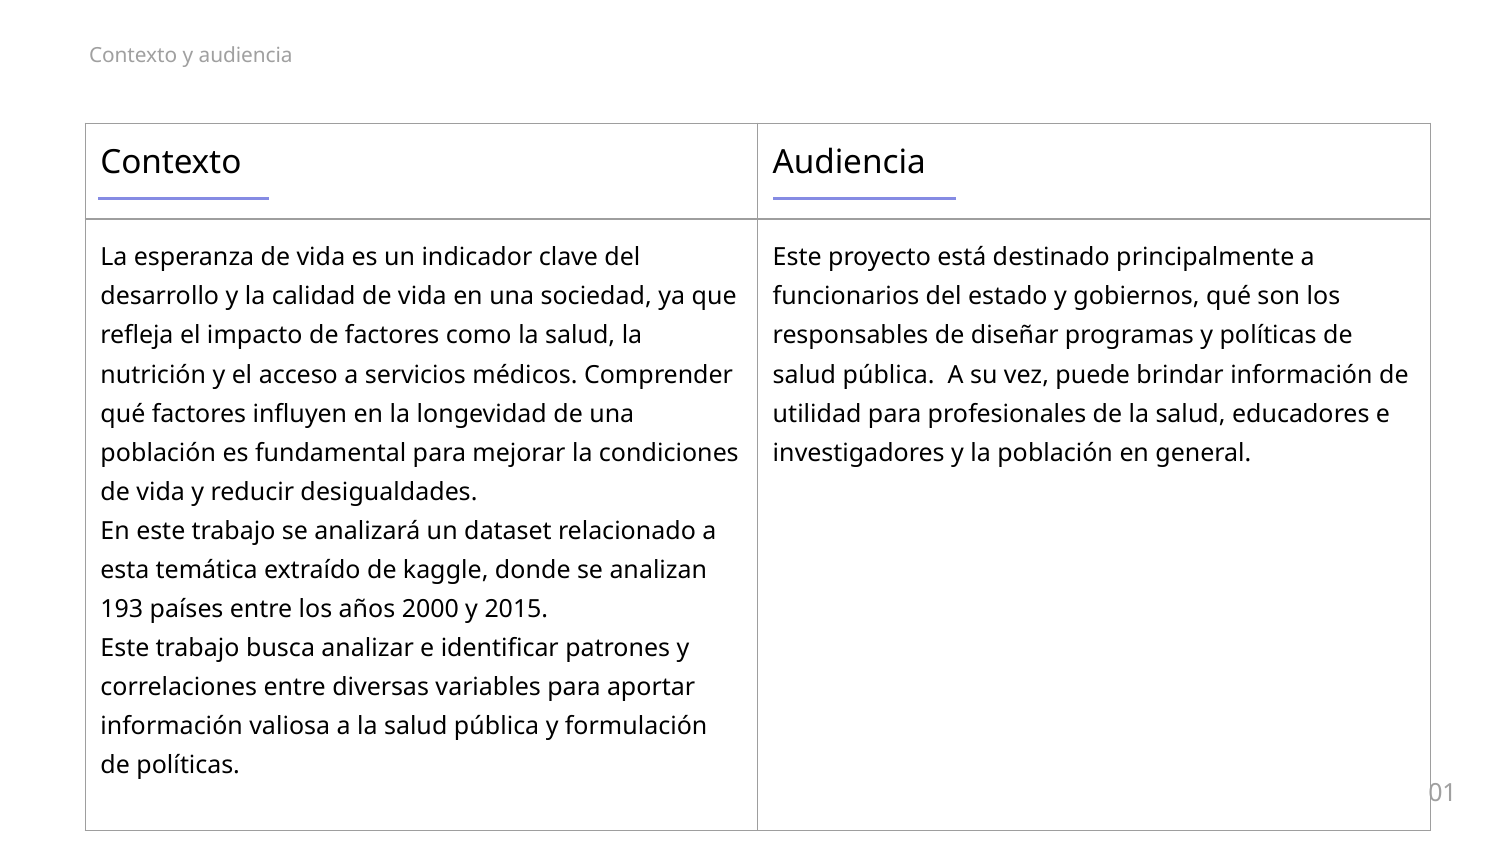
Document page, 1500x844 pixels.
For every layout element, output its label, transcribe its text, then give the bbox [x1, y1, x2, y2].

table_header Audiencia [758, 124, 1430, 218]
table_header Contexto [86, 124, 757, 218]
title Contexto y audiencia [74, 26, 1428, 117]
table_cell La esperanza de vida es un indicador clave del desarrollo y la calidad de vida en una sociedad, ya que refleja el impacto de factores como la salud, la nutrición y el acceso a servicios médicos. Comprender qué factores influyen en la longevidad de una población es fundamental para mejorar la condiciones de vida y reducir desigualdades. En este trabajo se analizará un dataset relacionado a esta temática extraído de kaggle, donde se analizan 193 países entre los años 2000 y 2015. Este trabajo busca analizar e identificar patrones y correlaciones entre diversas variables para aportar información valiosa a la salud pública y formulación de políticas. [86, 220, 757, 830]
table_cell Este proyecto está destinado principalmente a funcionarios del estado y gobiernos, qué son los responsables de diseñar programas y políticas de salud pública. A su vez, puede brindar información de utilidad para profesionales de la salud, educadores e investigadores y la población en general. [758, 220, 1430, 830]
subtitle 01 [1413, 761, 1487, 833]
